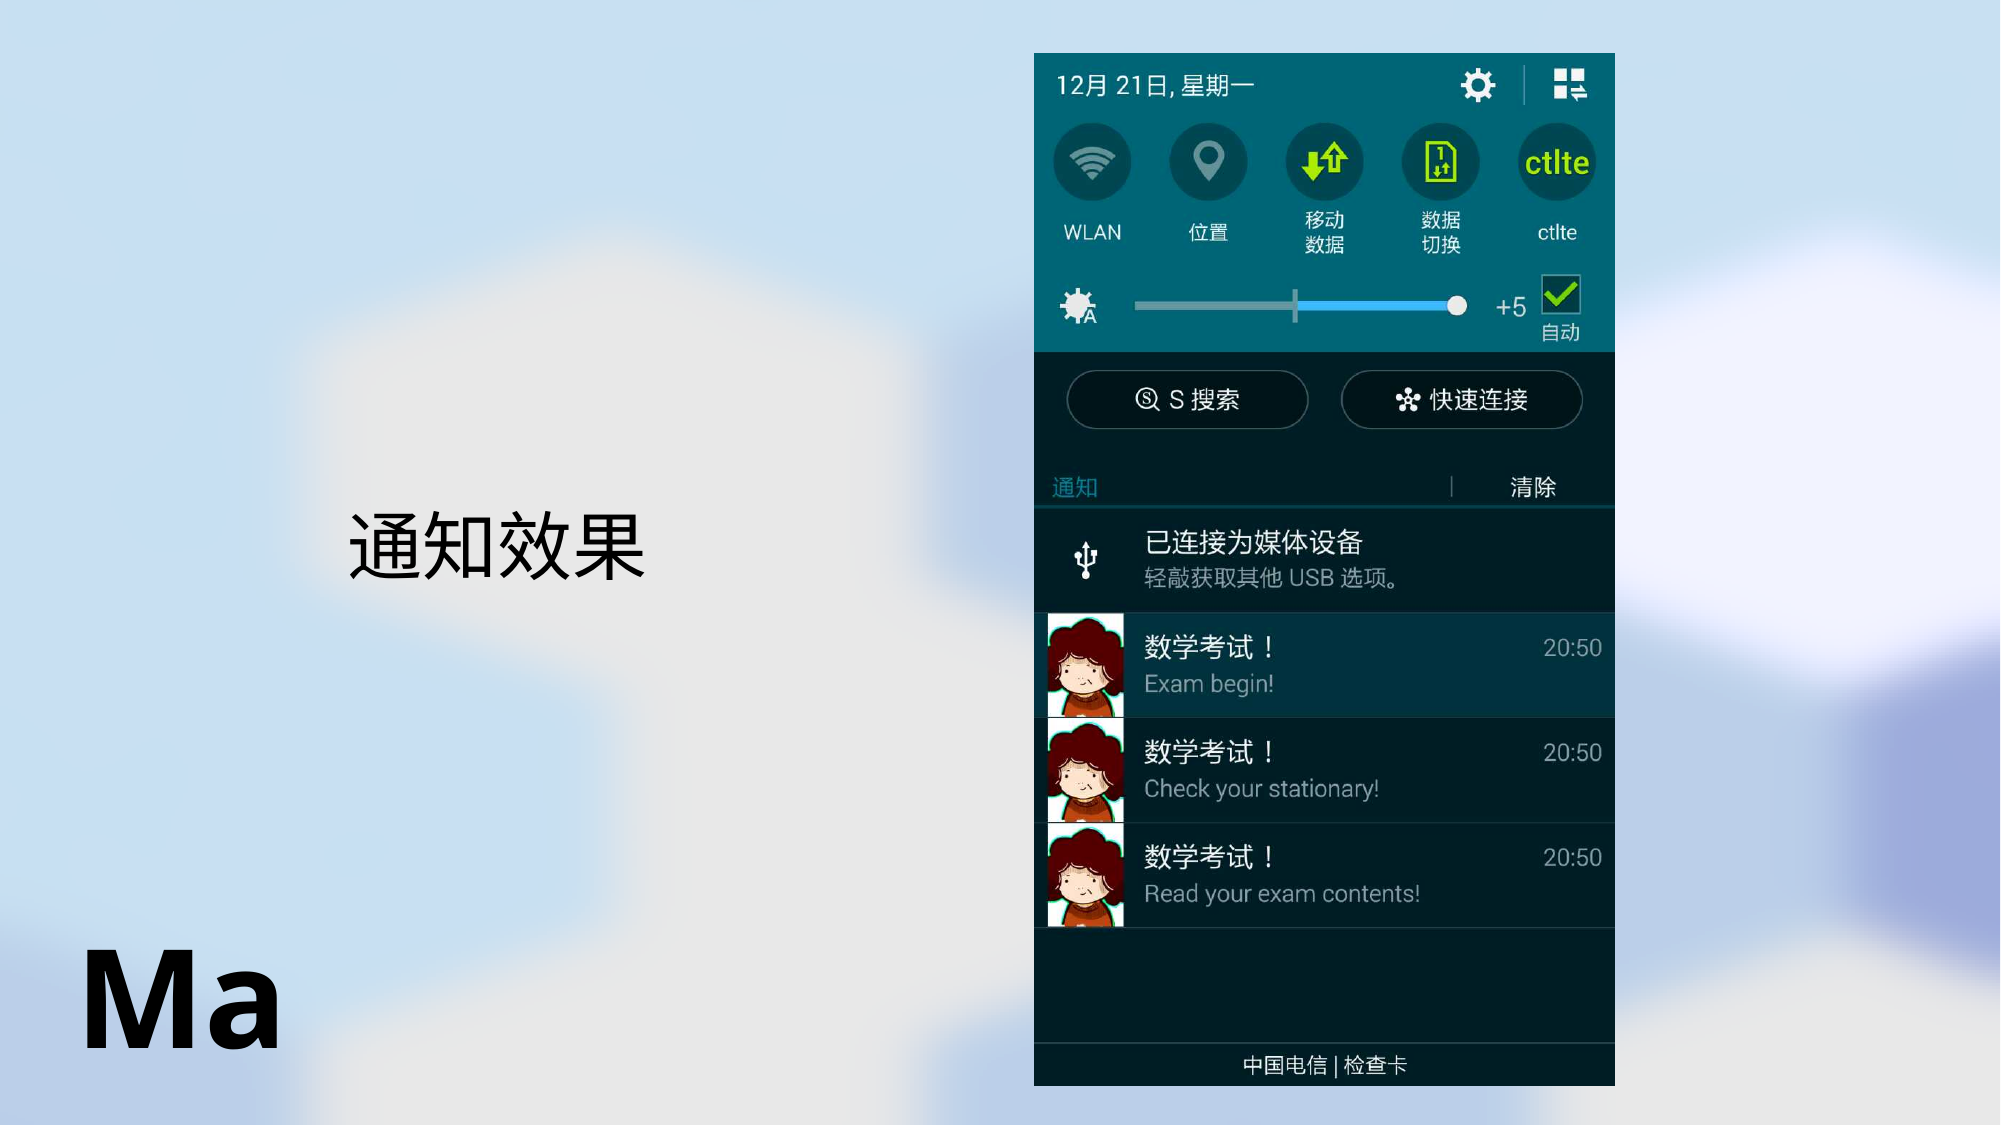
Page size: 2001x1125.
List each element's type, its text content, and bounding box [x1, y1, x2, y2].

text_box Mamo [60, 904, 412, 1125]
text_box 通知效果 [332, 492, 663, 597]
picture [0, 0, 2001, 1125]
